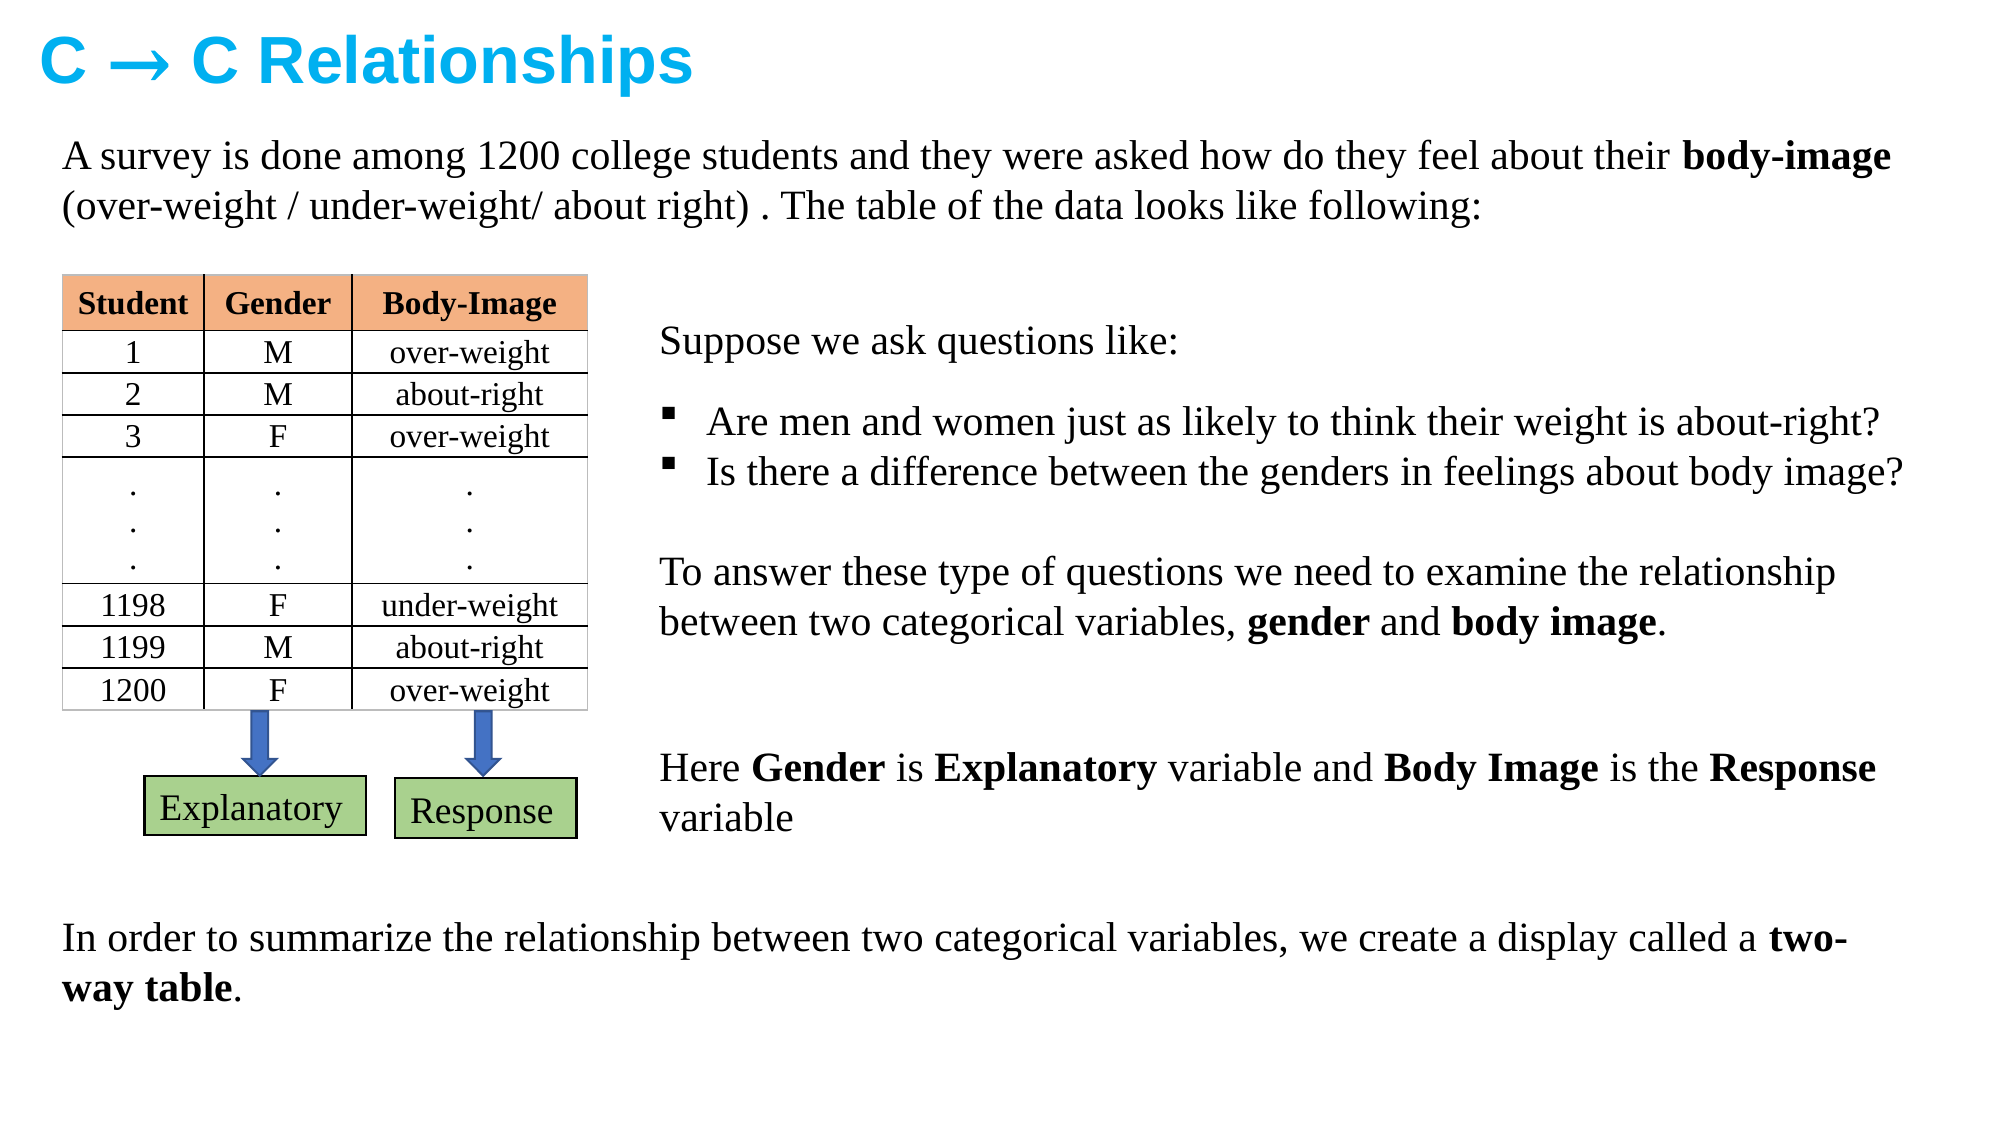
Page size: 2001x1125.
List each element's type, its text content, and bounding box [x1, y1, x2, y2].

table_cell F [205, 416, 351, 456]
table_cell F [205, 669, 351, 709]
table_cell M [205, 627, 351, 667]
table_header Gender [205, 276, 351, 330]
table_cell about-right [353, 374, 587, 414]
table_cell F [205, 584, 351, 625]
table_cell M [205, 374, 351, 414]
table_cell over-weight [353, 669, 587, 709]
table_header Student [63, 276, 203, 330]
text_box Here Gender is Explanatory variable and Body Image is the Response variable [644, 732, 2000, 848]
table_cell . . . [353, 458, 587, 583]
text_box [240, 710, 280, 778]
table_cell over-weight [353, 416, 587, 456]
text_box In order to summarize the relationship between two categorical variables, we create a display called a two-way table. [47, 901, 1927, 1017]
text_box Suppose we ask questions like: Are men and women just as likely to think their weight is about-right? Is there a difference between the genders in feelings about body image? To answer these type of questions we need to examine the relationship between two categorical variables, gender and body image. [644, 306, 1981, 651]
table_cell . . . [205, 458, 351, 583]
text_box A survey is done among 1200 college students and they were asked how do they feel about their body-image (over-weight / under-weight/ about right) . The table of the data looks like following: [47, 120, 1913, 236]
text_box C → C Relationships [24, 9, 1572, 105]
table_cell 2 [63, 374, 203, 414]
text_box [463, 710, 503, 778]
table_cell 1 [63, 331, 203, 372]
table_cell 1200 [63, 669, 203, 709]
table_cell 3 [63, 416, 203, 456]
table_cell over-weight [353, 331, 587, 372]
text_box Response [394, 777, 578, 839]
table_cell M [205, 331, 351, 372]
table_header Body-Image [353, 276, 587, 330]
text_box Explanatory [143, 775, 367, 836]
table_cell under-weight [353, 584, 587, 625]
table_cell 1198 [63, 584, 203, 625]
table_cell about-right [353, 627, 587, 667]
table_cell . . . [63, 458, 203, 583]
table_cell 1199 [63, 627, 203, 667]
